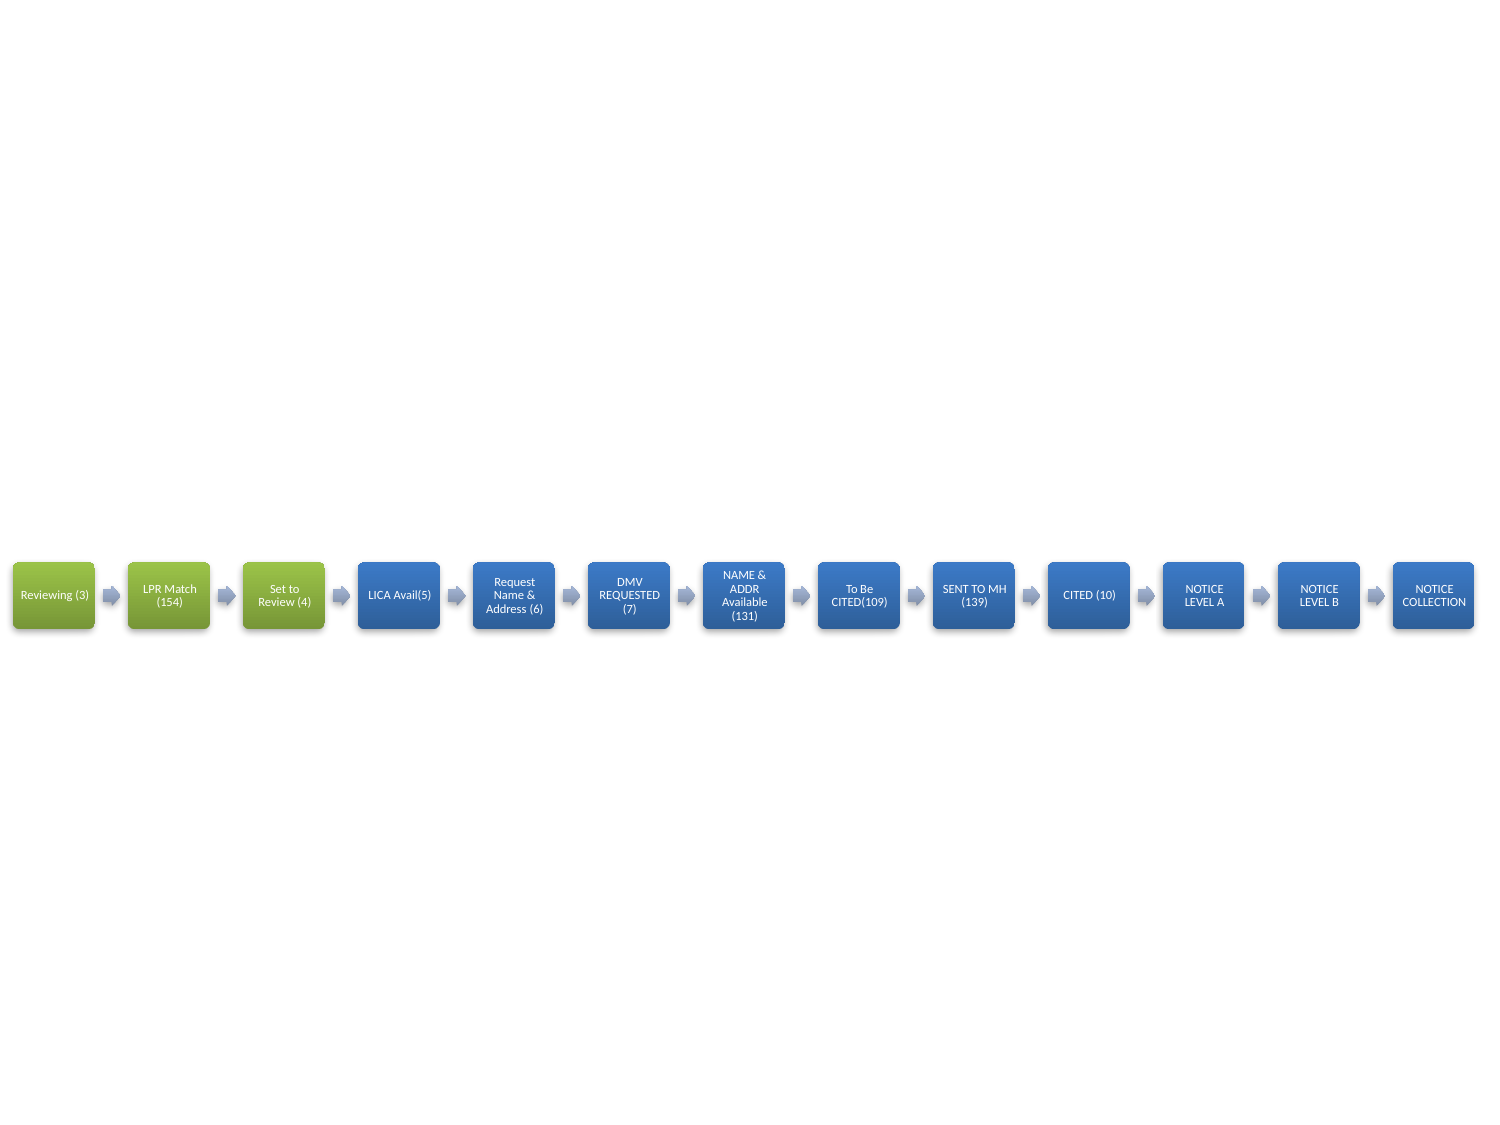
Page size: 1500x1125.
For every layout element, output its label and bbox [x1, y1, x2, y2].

text_box [12, 228, 1476, 963]
